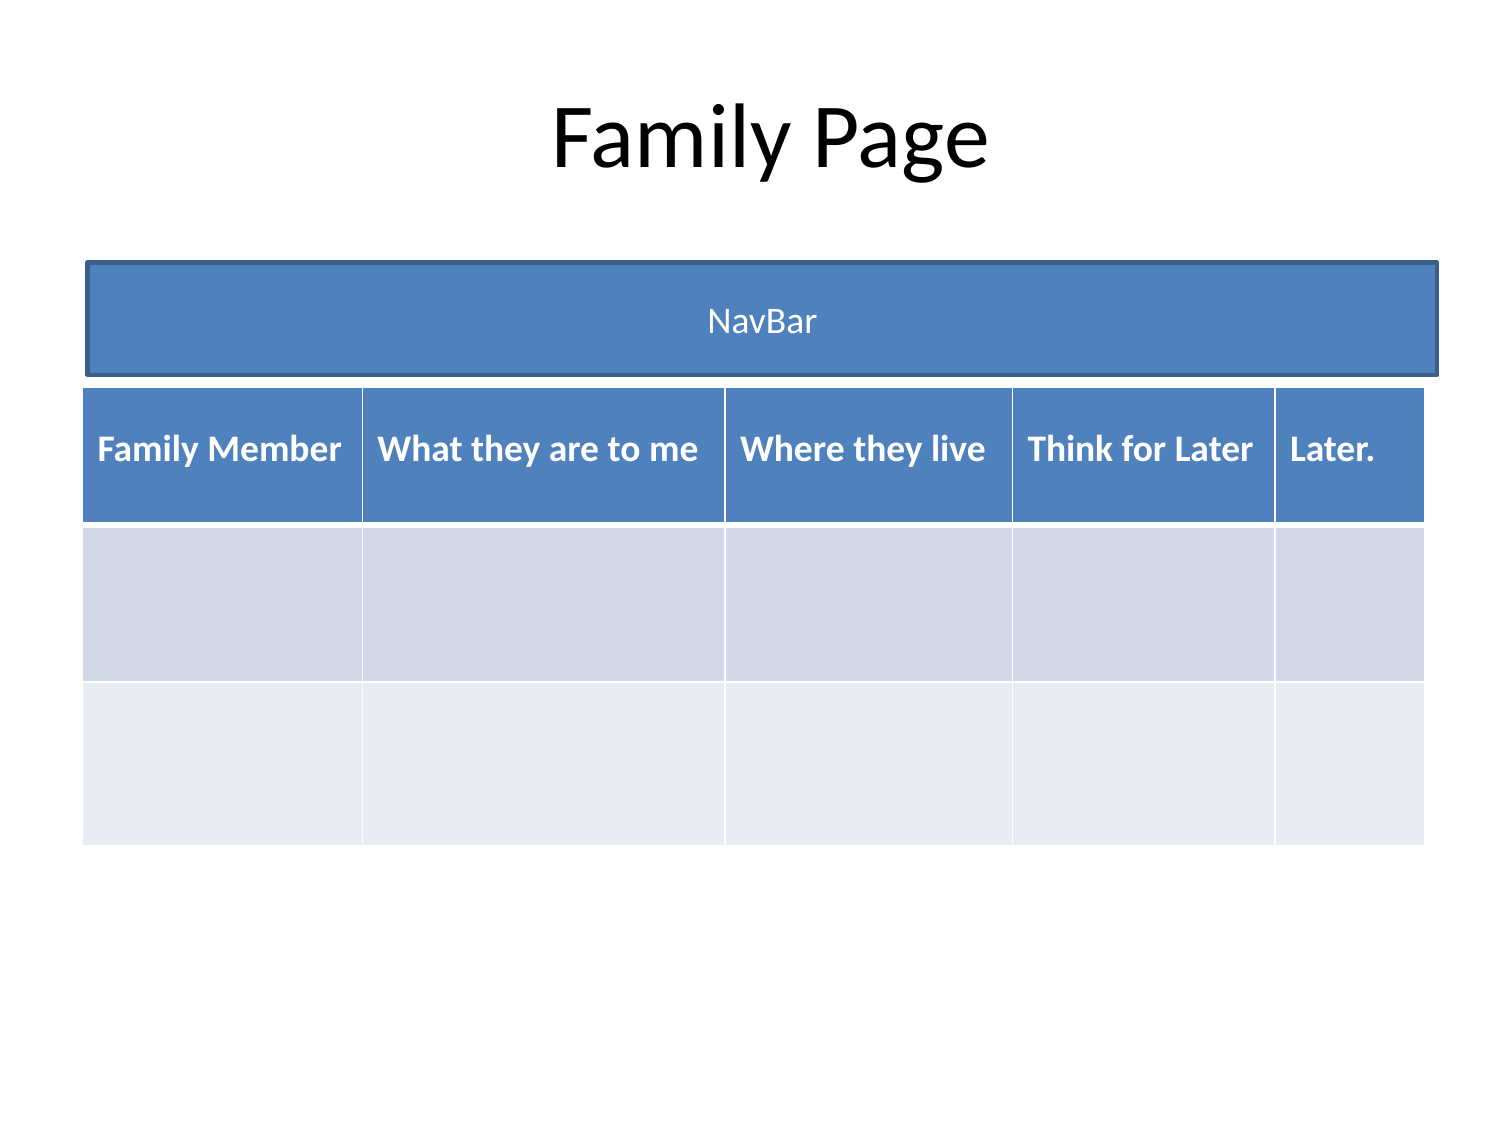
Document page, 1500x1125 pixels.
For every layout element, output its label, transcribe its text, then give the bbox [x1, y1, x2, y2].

table_cell [726, 528, 1012, 681]
table_header What they are to me [363, 388, 724, 522]
table_cell [83, 683, 362, 845]
title Family Page [75, 37, 1425, 225]
table_cell [363, 683, 724, 845]
table_cell [1013, 528, 1274, 681]
table_cell [1276, 528, 1424, 681]
table_cell [83, 528, 362, 681]
table_header Think for Later [1013, 388, 1274, 522]
table_cell [1013, 683, 1274, 845]
table_cell [363, 528, 724, 681]
text_box NavBar [85, 260, 1439, 377]
table_header Family Member [83, 388, 362, 522]
table_cell [726, 683, 1012, 845]
table_header Where they live [726, 388, 1012, 522]
table_header Later. [1276, 388, 1424, 522]
table_cell [1276, 683, 1424, 845]
